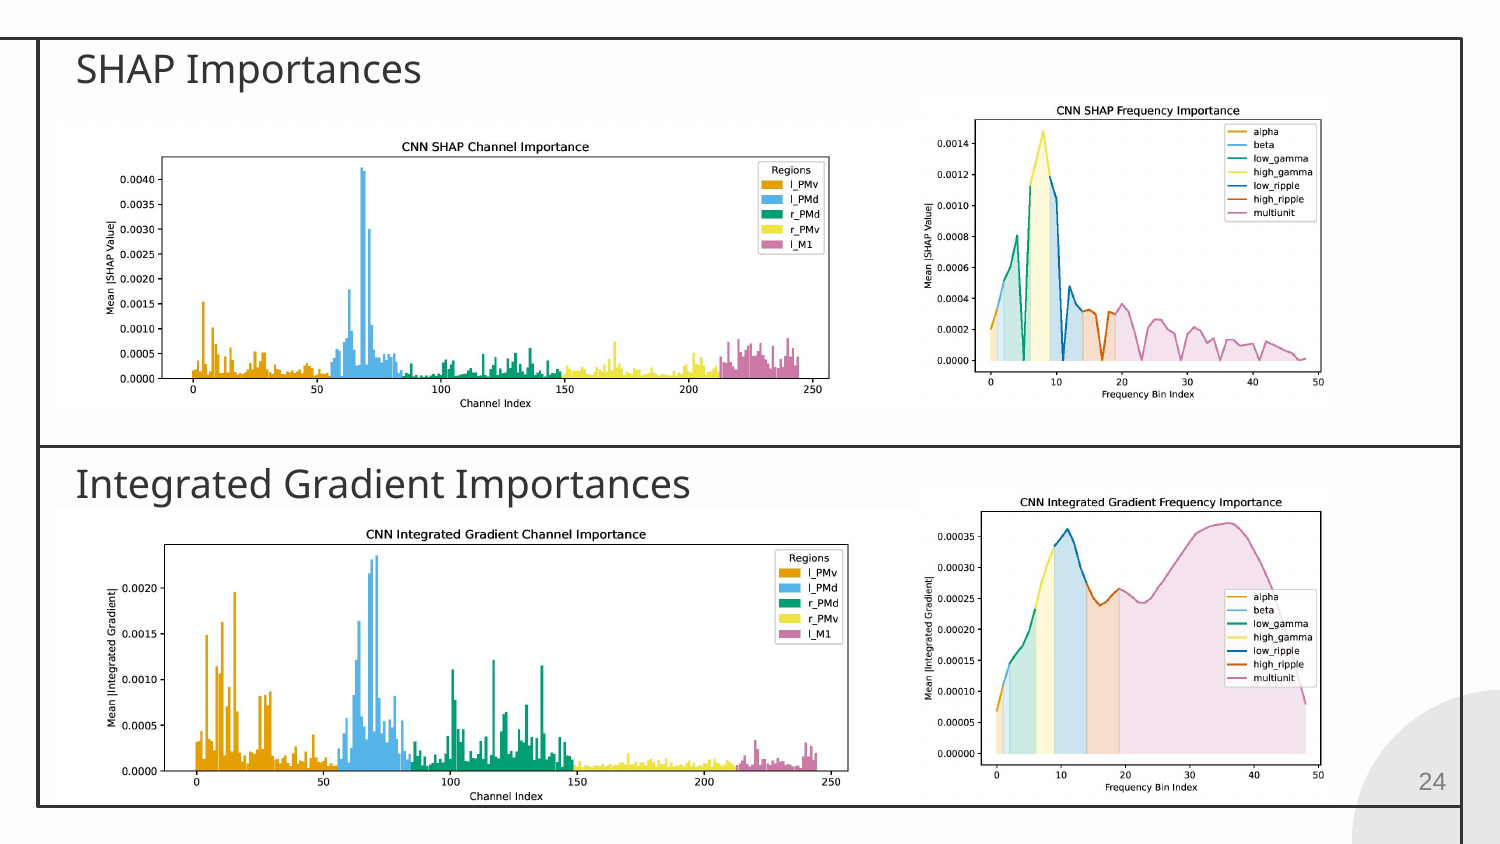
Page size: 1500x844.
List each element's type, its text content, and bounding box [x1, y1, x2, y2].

slide_number 24 [1339, 758, 1462, 804]
picture [54, 94, 1335, 410]
subtitle Integrated Gradient Importances [37, 462, 800, 522]
subtitle SHAP Importances [37, 47, 657, 107]
picture [54, 488, 1335, 803]
